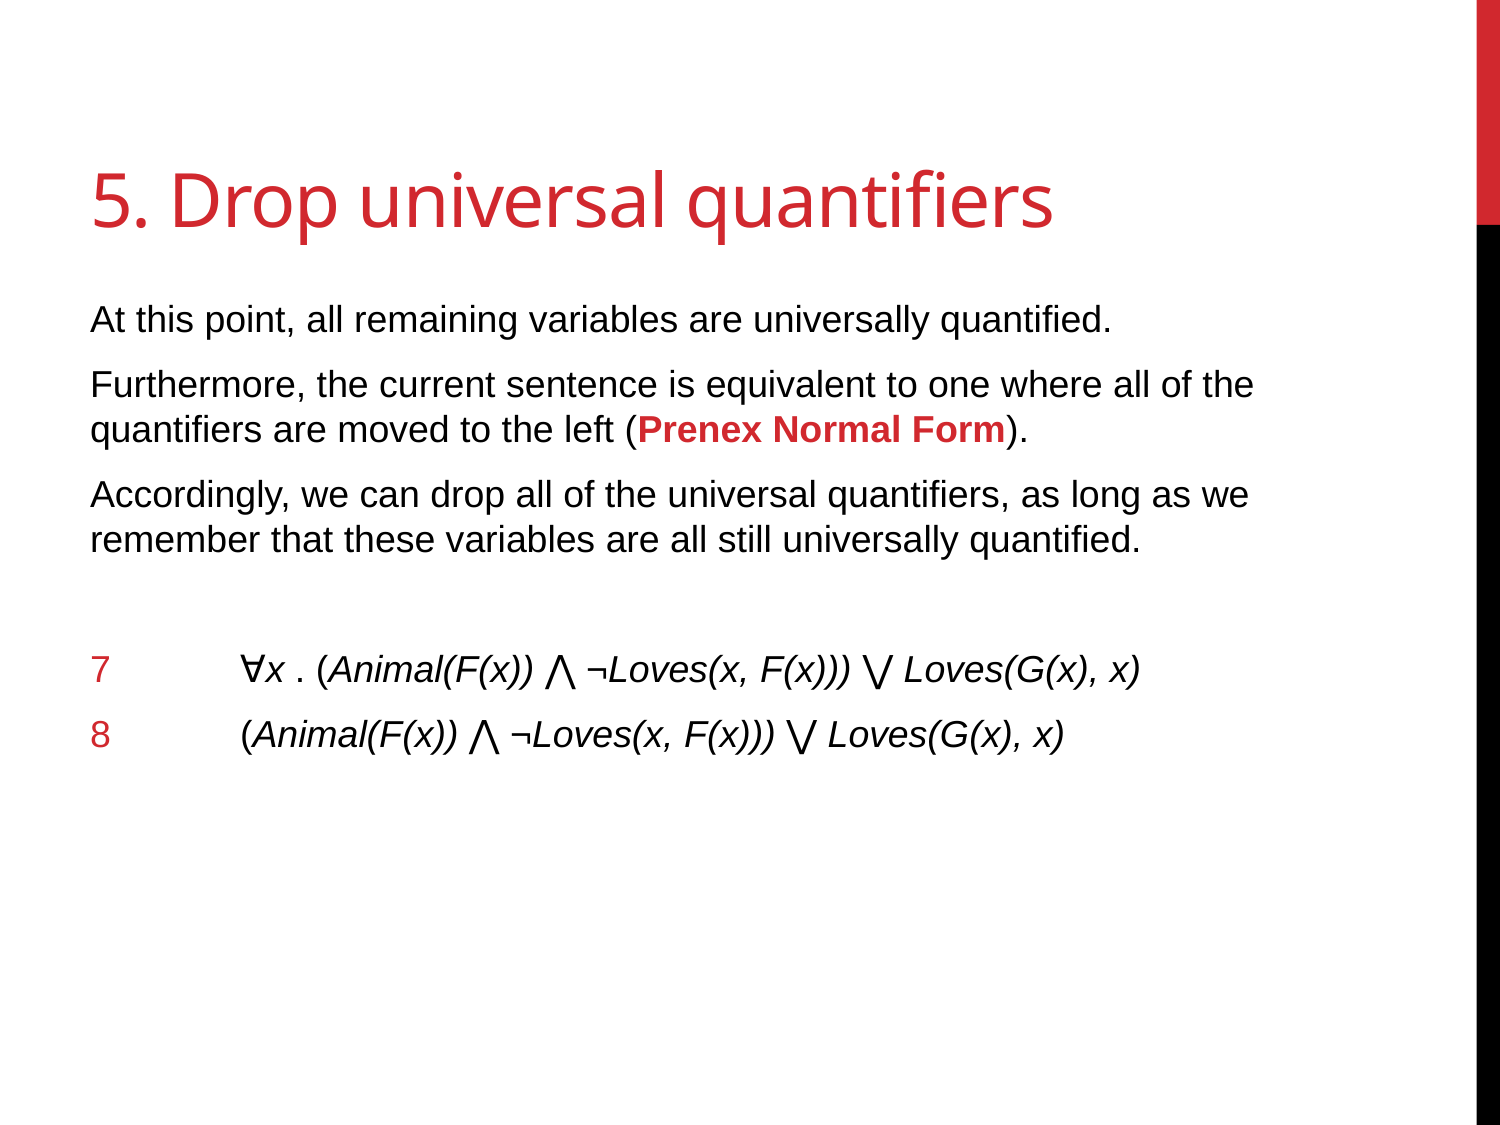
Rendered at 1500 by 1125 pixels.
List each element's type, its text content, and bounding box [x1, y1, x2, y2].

title 5. Drop universal quantifiers [75, 25, 1325, 250]
list At this point, all remaining variables are universally quantified. Furthermore, the current sentence is equivalent to one where all of the quantifiers are moved to the left (Prenex Normal Form). Accordingly, we can drop all of the universal quantifiers, as long as we remember that these variables are all still universally quantified. 7 ∀x . (Animal(F(x)) ⋀ ¬Loves(x, F(x))) ⋁ Loves(G(x), x) 8 (Animal(F(x)) ⋀ ¬Loves(x, F(x))) ⋁ Loves(G(x), x) [75, 287, 1325, 1005]
